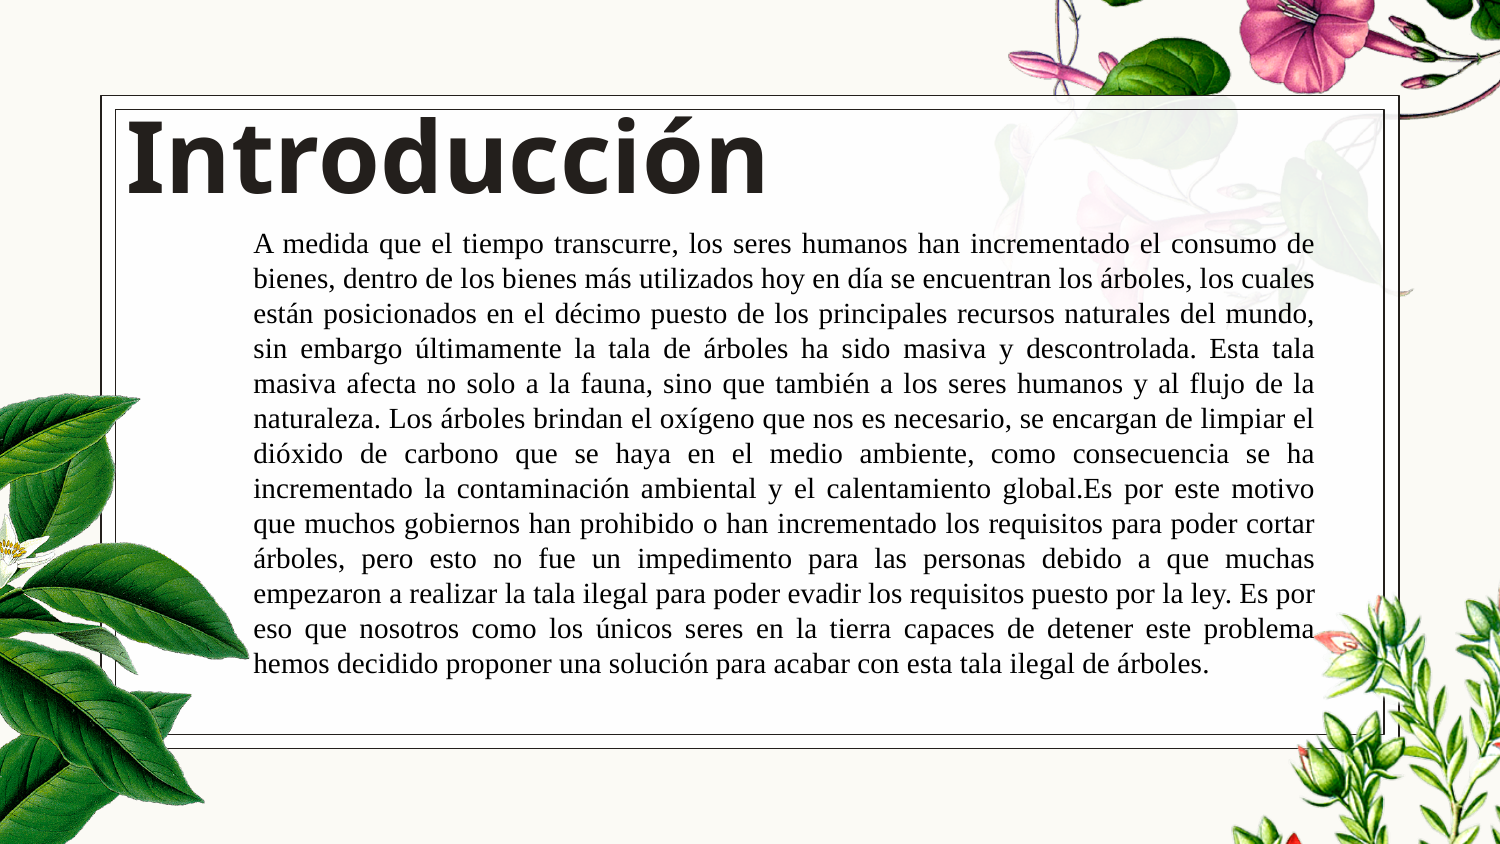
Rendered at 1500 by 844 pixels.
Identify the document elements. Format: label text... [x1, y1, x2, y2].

list A medida que el tiempo transcurre, los seres humanos han incrementado el consumo de bienes, dentro de los bienes más utilizados hoy en día se encuentran los árboles, los cuales están posicionados en el décimo puesto de los principales recursos naturales del mundo, sin embargo últimamente la tala de árboles ha sido masiva y descontrolada. Esta tala masiva afecta no solo a la fauna, sino que también a los seres humanos y al flujo de la naturaleza. Los árboles brindan el oxígeno que nos es necesario, se encargan de limpiar el dióxido de carbono que se haya en el medio ambiente, como consecuencia se ha incrementado la contaminación ambiental y el calentamiento global.Es por este motivo que muchos gobiernos han prohibido o han incrementado los requisitos para poder cortar árboles, pero esto no fue un impedimento para las personas debido a que muchas empezaron a realizar la tala ilegal para poder evadir los requisitos puesto por la ley. Es por eso que nosotros como los únicos seres en la tierra capaces de detener este problema hemos decidido proponer una solución para acabar con esta tala ilegal de árboles. [238, 209, 1332, 562]
title Introducción [111, 79, 1186, 210]
picture [993, 0, 1500, 350]
picture [0, 390, 251, 844]
picture [1149, 566, 1500, 844]
